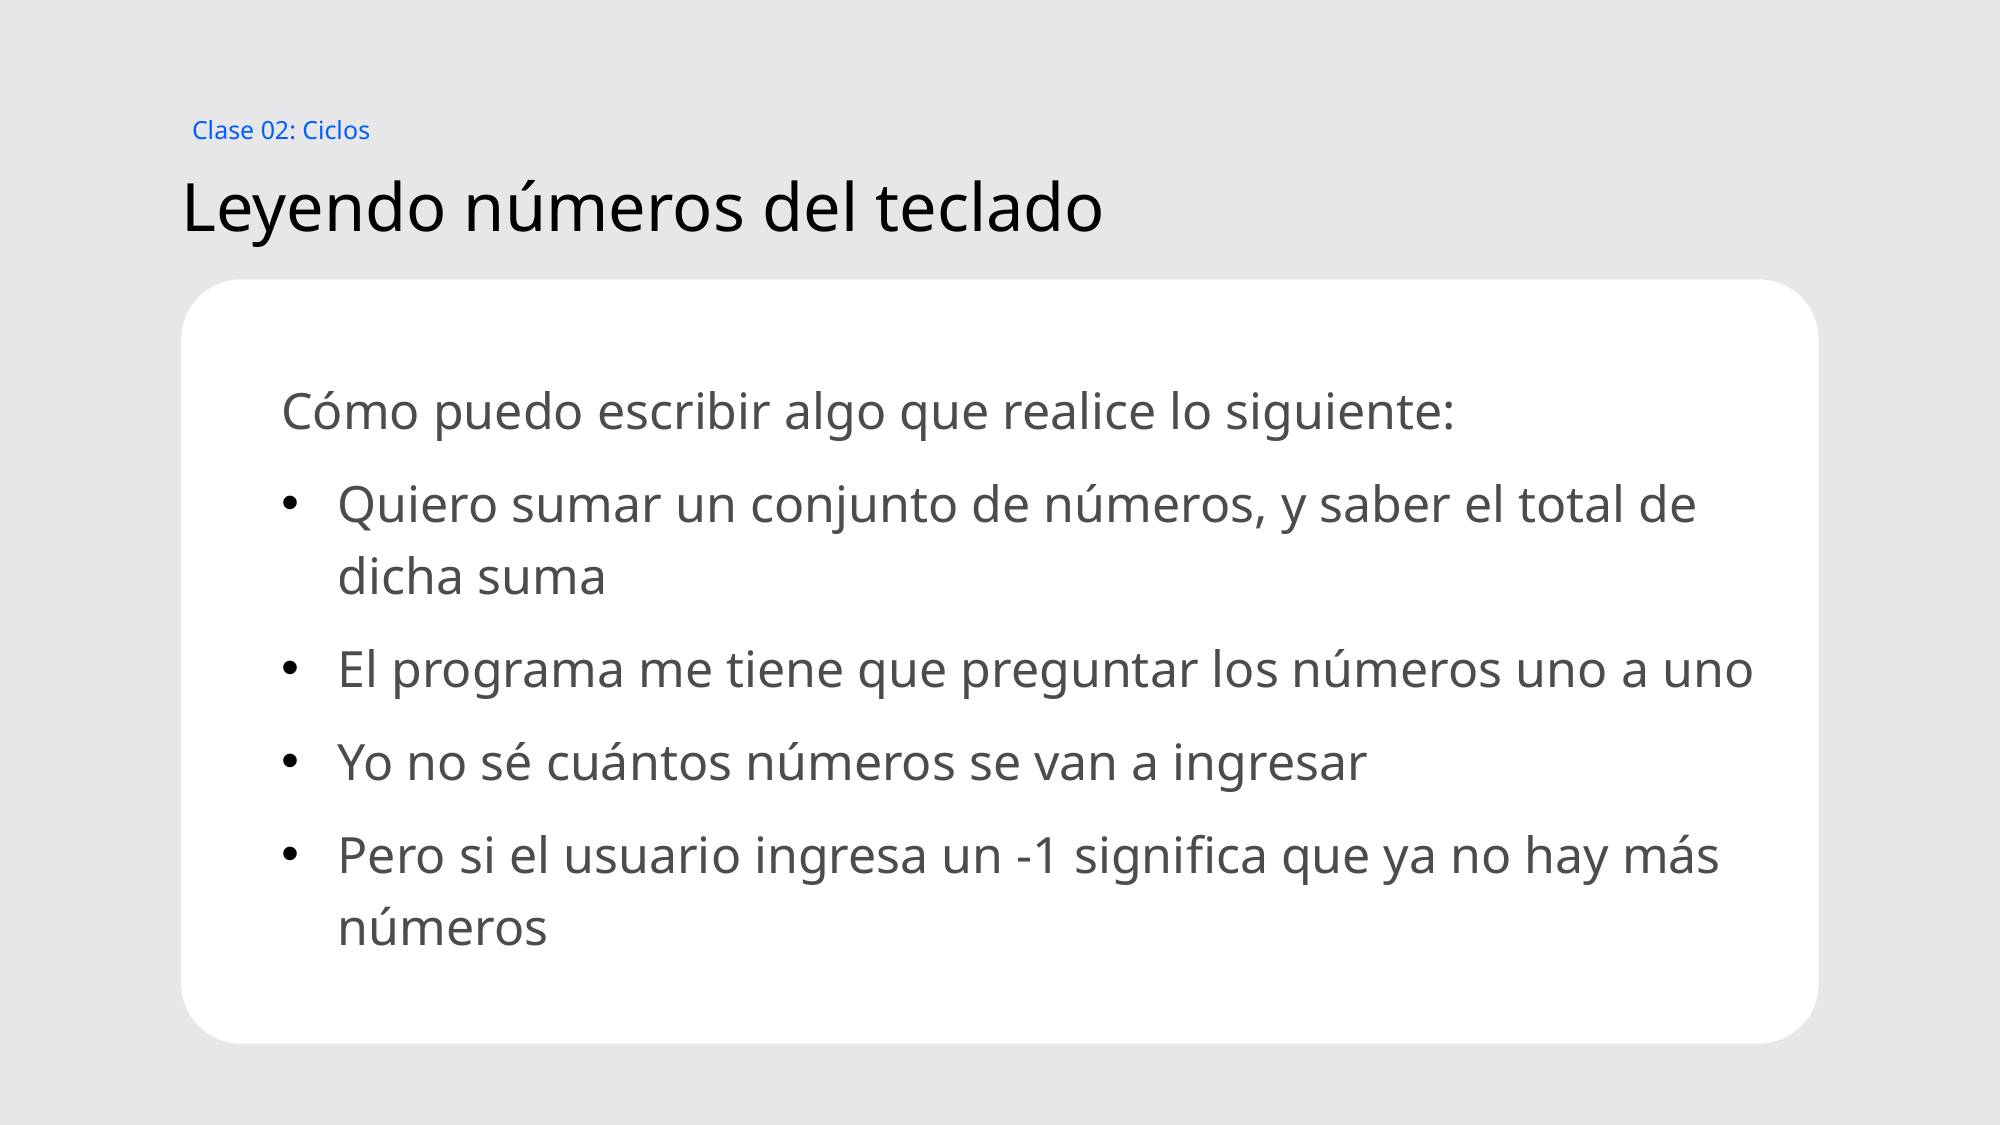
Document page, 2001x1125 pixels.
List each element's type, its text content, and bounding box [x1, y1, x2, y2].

title Leyendo números del teclado [181, 150, 1810, 263]
text_box Clase 02: Ciclos [192, 100, 386, 152]
text_box Cómo puedo escribir algo que realice lo siguiente: Quiero sumar un conjunto de números, y saber el total de dicha suma El programa me tiene que preguntar los números uno a uno Yo no sé cuántos números se van a ingresar Pero si el usuario ingresa un -1 significa que ya no hay más números [180, 278, 1820, 1045]
